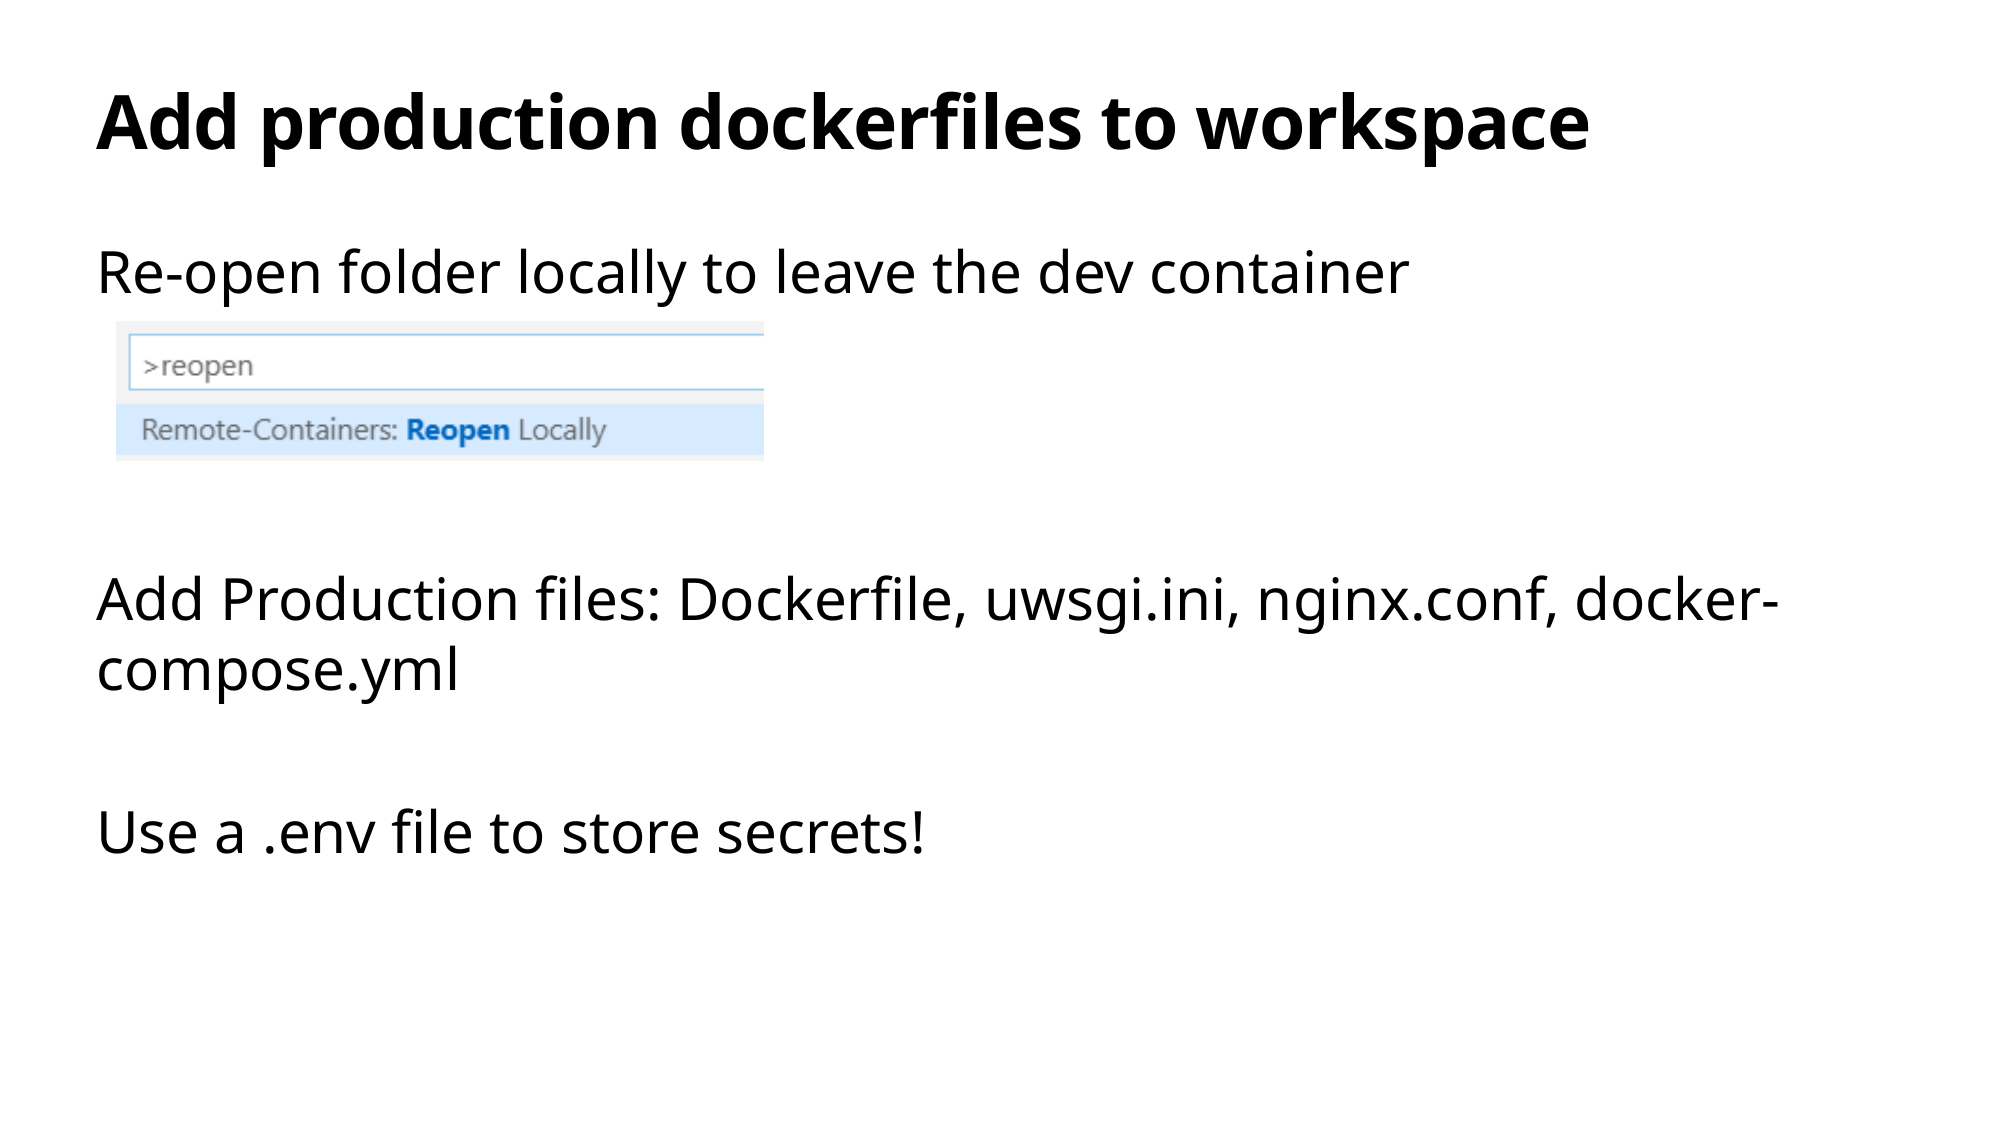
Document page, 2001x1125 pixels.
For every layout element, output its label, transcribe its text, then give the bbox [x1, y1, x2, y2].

title Add production dockerfiles to workspace [96, 75, 1904, 166]
list Re-open folder locally to leave the dev container Add Production files: Dockerfile, uwsgi.ini, nginx.conf, docker-compose.yml Use a .env file to store secrets! [96, 235, 1904, 886]
picture [116, 321, 764, 461]
